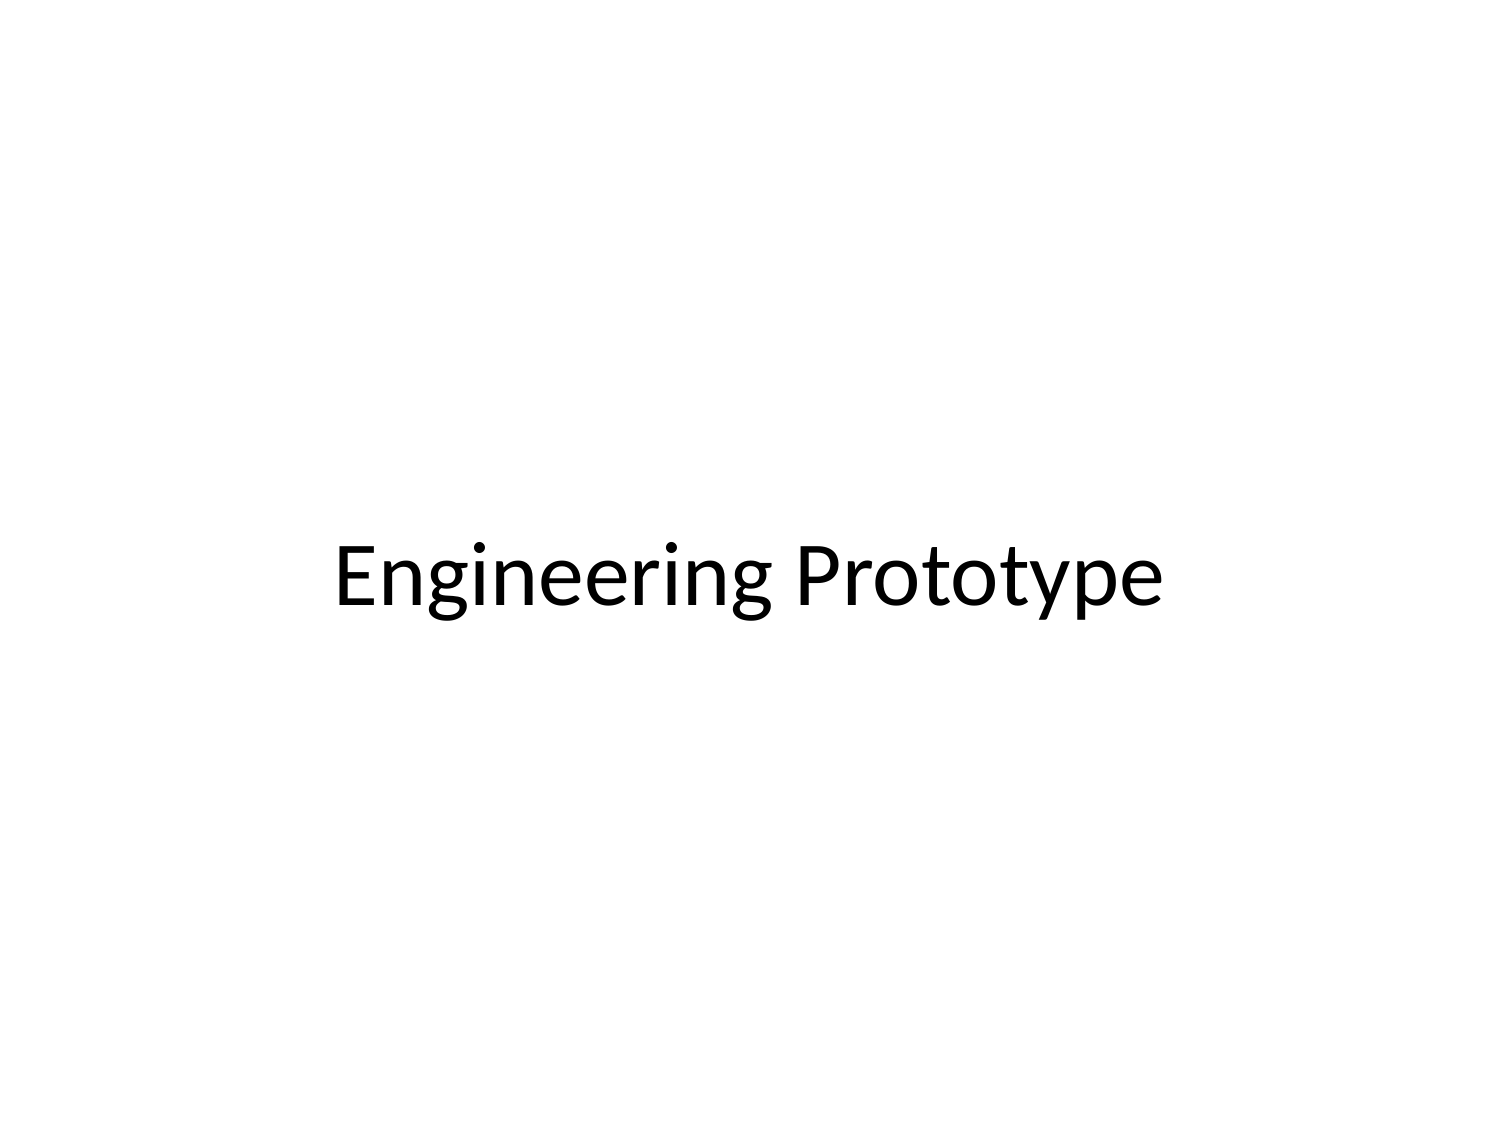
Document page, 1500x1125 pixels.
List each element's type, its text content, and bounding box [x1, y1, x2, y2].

title Engineering Prototype [75, 474, 1425, 663]
